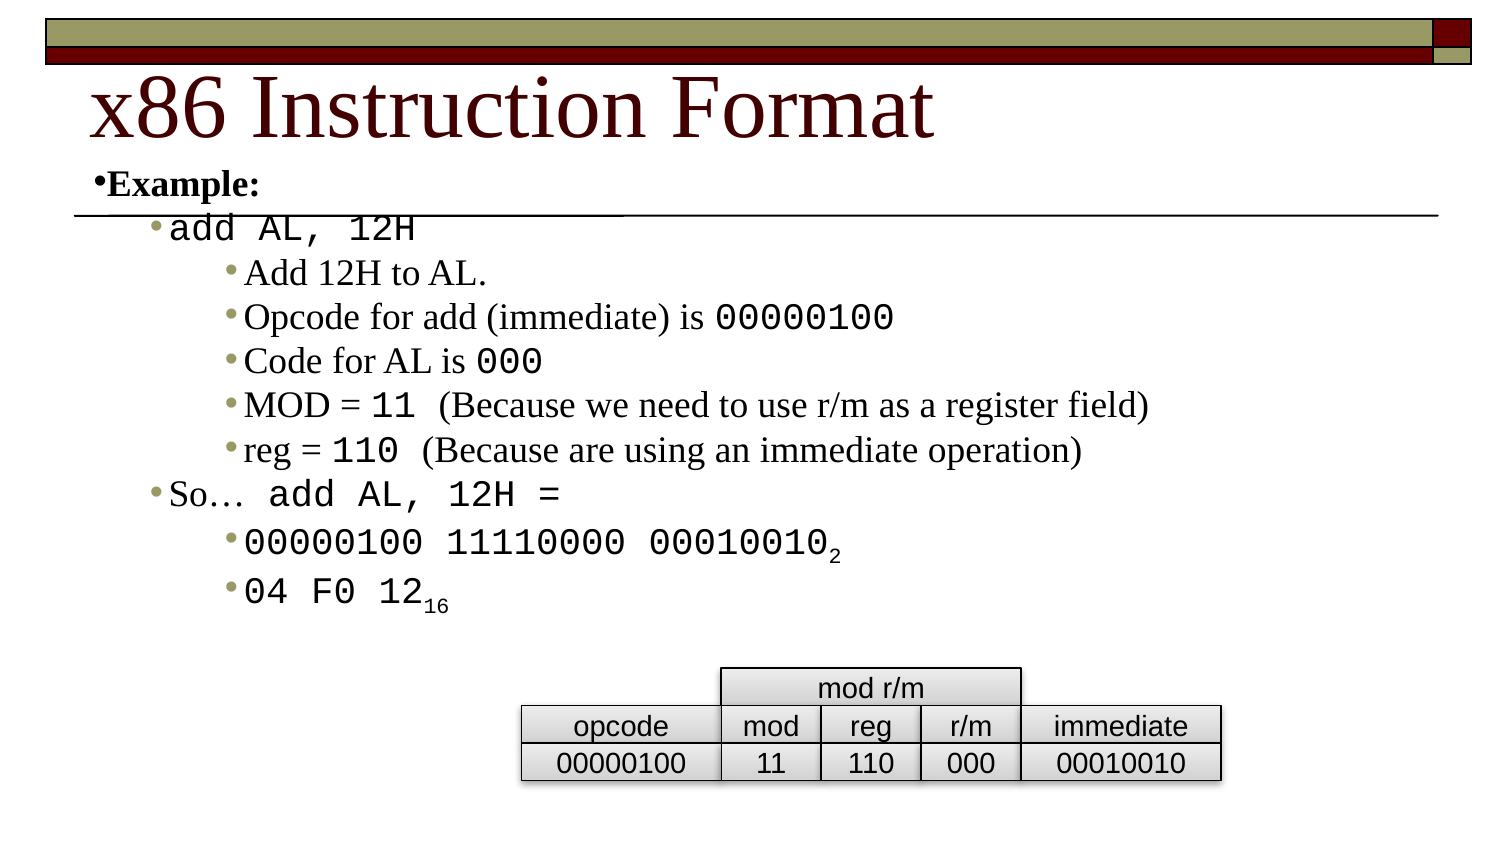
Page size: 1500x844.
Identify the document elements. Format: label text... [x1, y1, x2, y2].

text_box 00010010 [1021, 743, 1222, 781]
text_box 000 [921, 743, 1015, 781]
text_box opcode [521, 705, 715, 741]
title x86 Instruction Format [75, 22, 1425, 164]
text_box r/m [921, 705, 1018, 740]
text_box reg [821, 705, 918, 740]
text_box mod r/m [721, 668, 1022, 704]
text_box immediate [1021, 705, 1222, 742]
text_box 00000100 [521, 743, 717, 781]
text_box 11 [721, 743, 817, 781]
text_box mod [721, 705, 818, 740]
text_box 110 [821, 743, 917, 781]
list Example: add AL, 12H Add 12H to AL. Opcode for add (immediate) is 00000100 Code for AL is 000 MOD = 11 (Because we need to use r/m as a register field) reg = 110 (Because are using an immediate operation) So… add AL, 12H = 00000100 11110000 000100102 04 F0 1216 [78, 159, 1429, 844]
